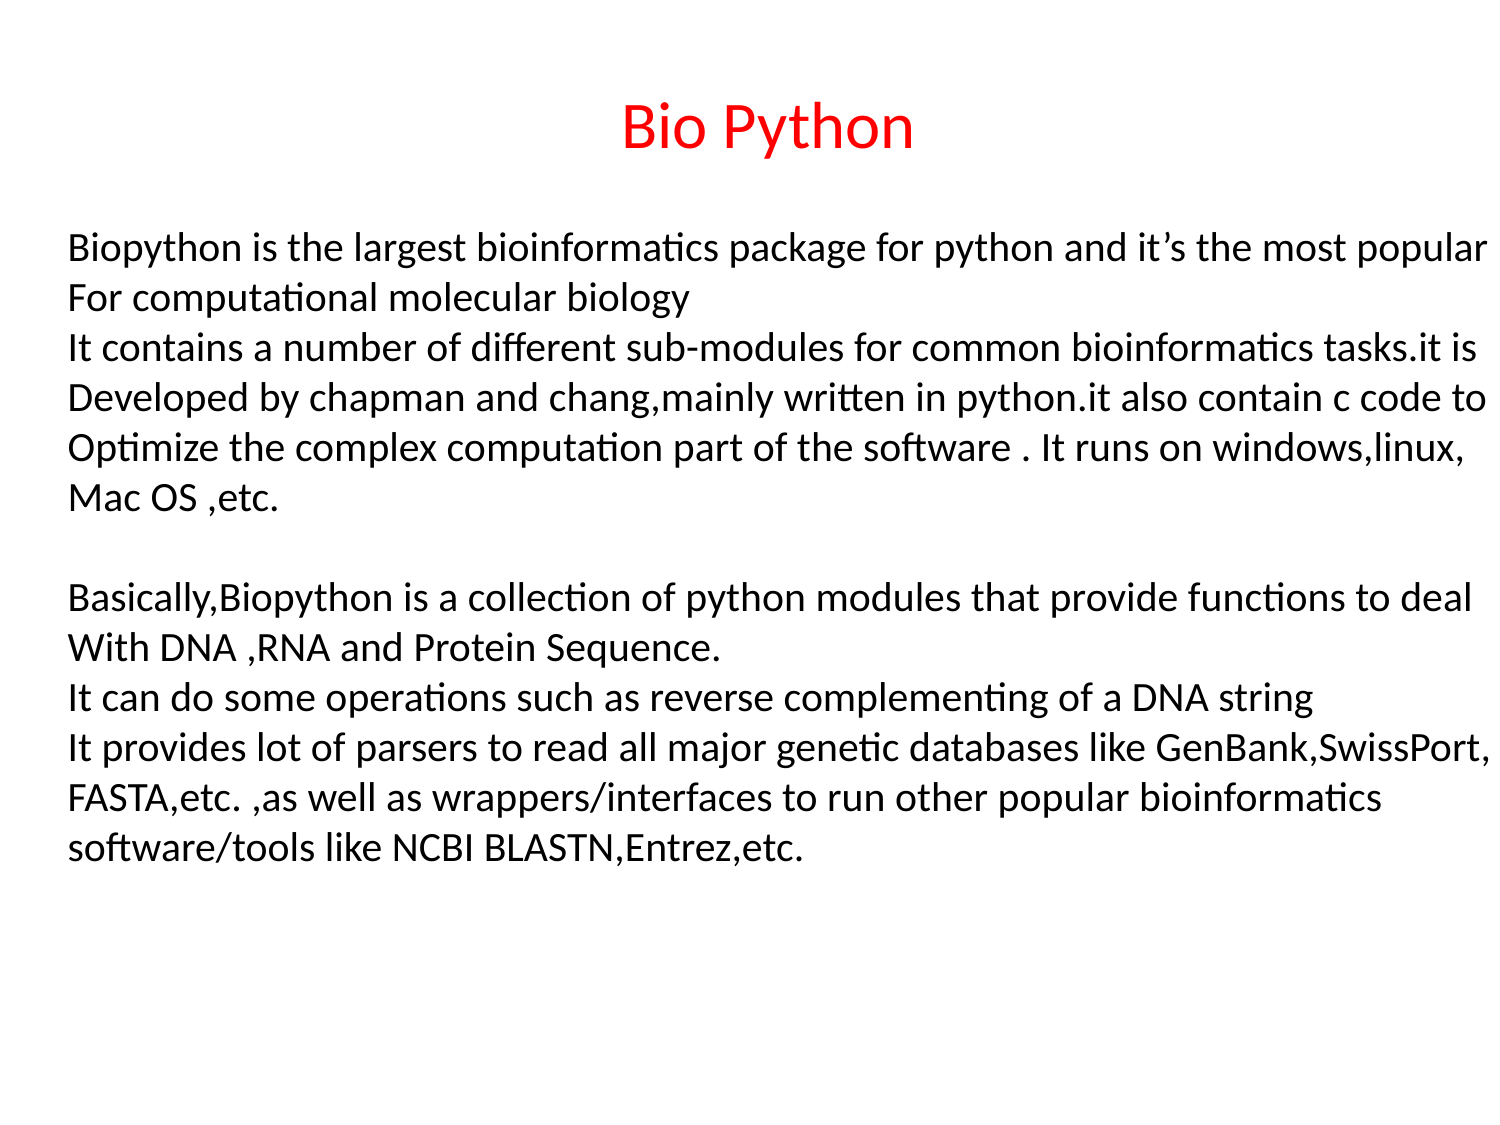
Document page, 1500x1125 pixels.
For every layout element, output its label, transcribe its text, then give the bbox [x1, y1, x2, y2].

text_box Bio Python [75, 74, 1463, 170]
text_box Biopython is the largest bioinformatics package for python and it’s the most popular For computational molecular biology It contains a number of different sub-modules for common bioinformatics tasks.it is Developed by chapman and chang,mainly written in python.it also contain c code to Optimize the complex computation part of the software . It runs on windows,linux, Mac OS ,etc. Basically,Biopython is a collection of python modules that provide functions to deal With DNA ,RNA and Protein Sequence. It can do some operations such as reverse complementing of a DNA string It provides lot of parsers to read all major genetic databases like GenBank,SwissPort, FASTA,etc. ,as well as wrappers/interfaces to run other popular bioinformatics software/tools like NCBI BLASTN,Entrez,etc. [52, 212, 1500, 928]
